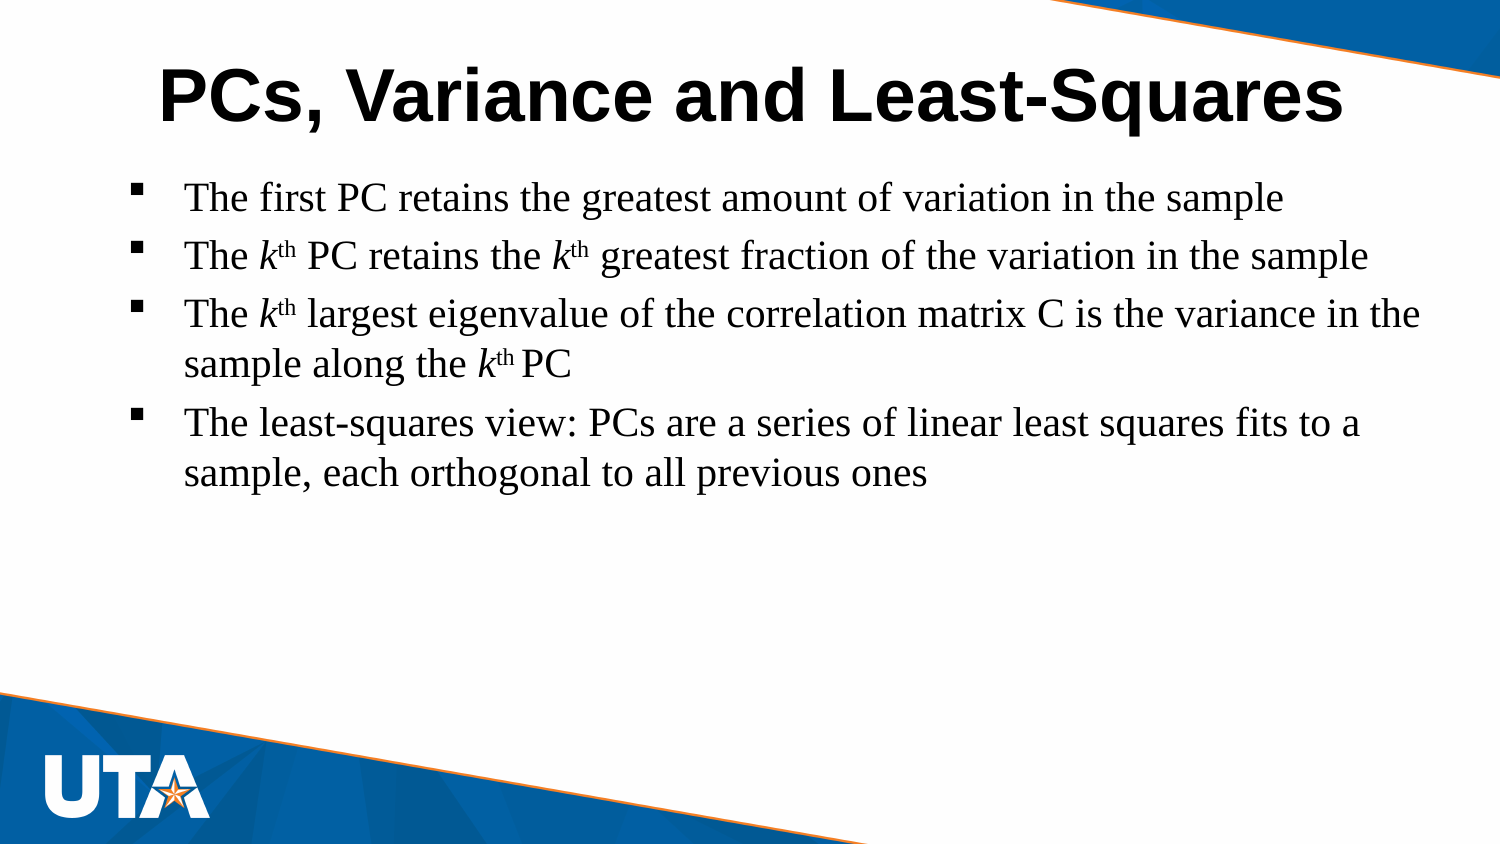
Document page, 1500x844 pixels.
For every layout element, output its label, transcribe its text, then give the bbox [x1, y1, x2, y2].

list The first PC retains the greatest amount of variation in the sample The kth PC retains the kth greatest fraction of the variation in the sample The kth largest eigenvalue of the correlation matrix C is the variance in the sample along the kth PC The least-squares view: PCs are a series of linear least squares fits to a sample, each orthogonal to all previous ones [112, 161, 1443, 668]
title PCs, Variance and Least-Squares [23, 21, 1482, 162]
picture [0, 0, 1500, 844]
